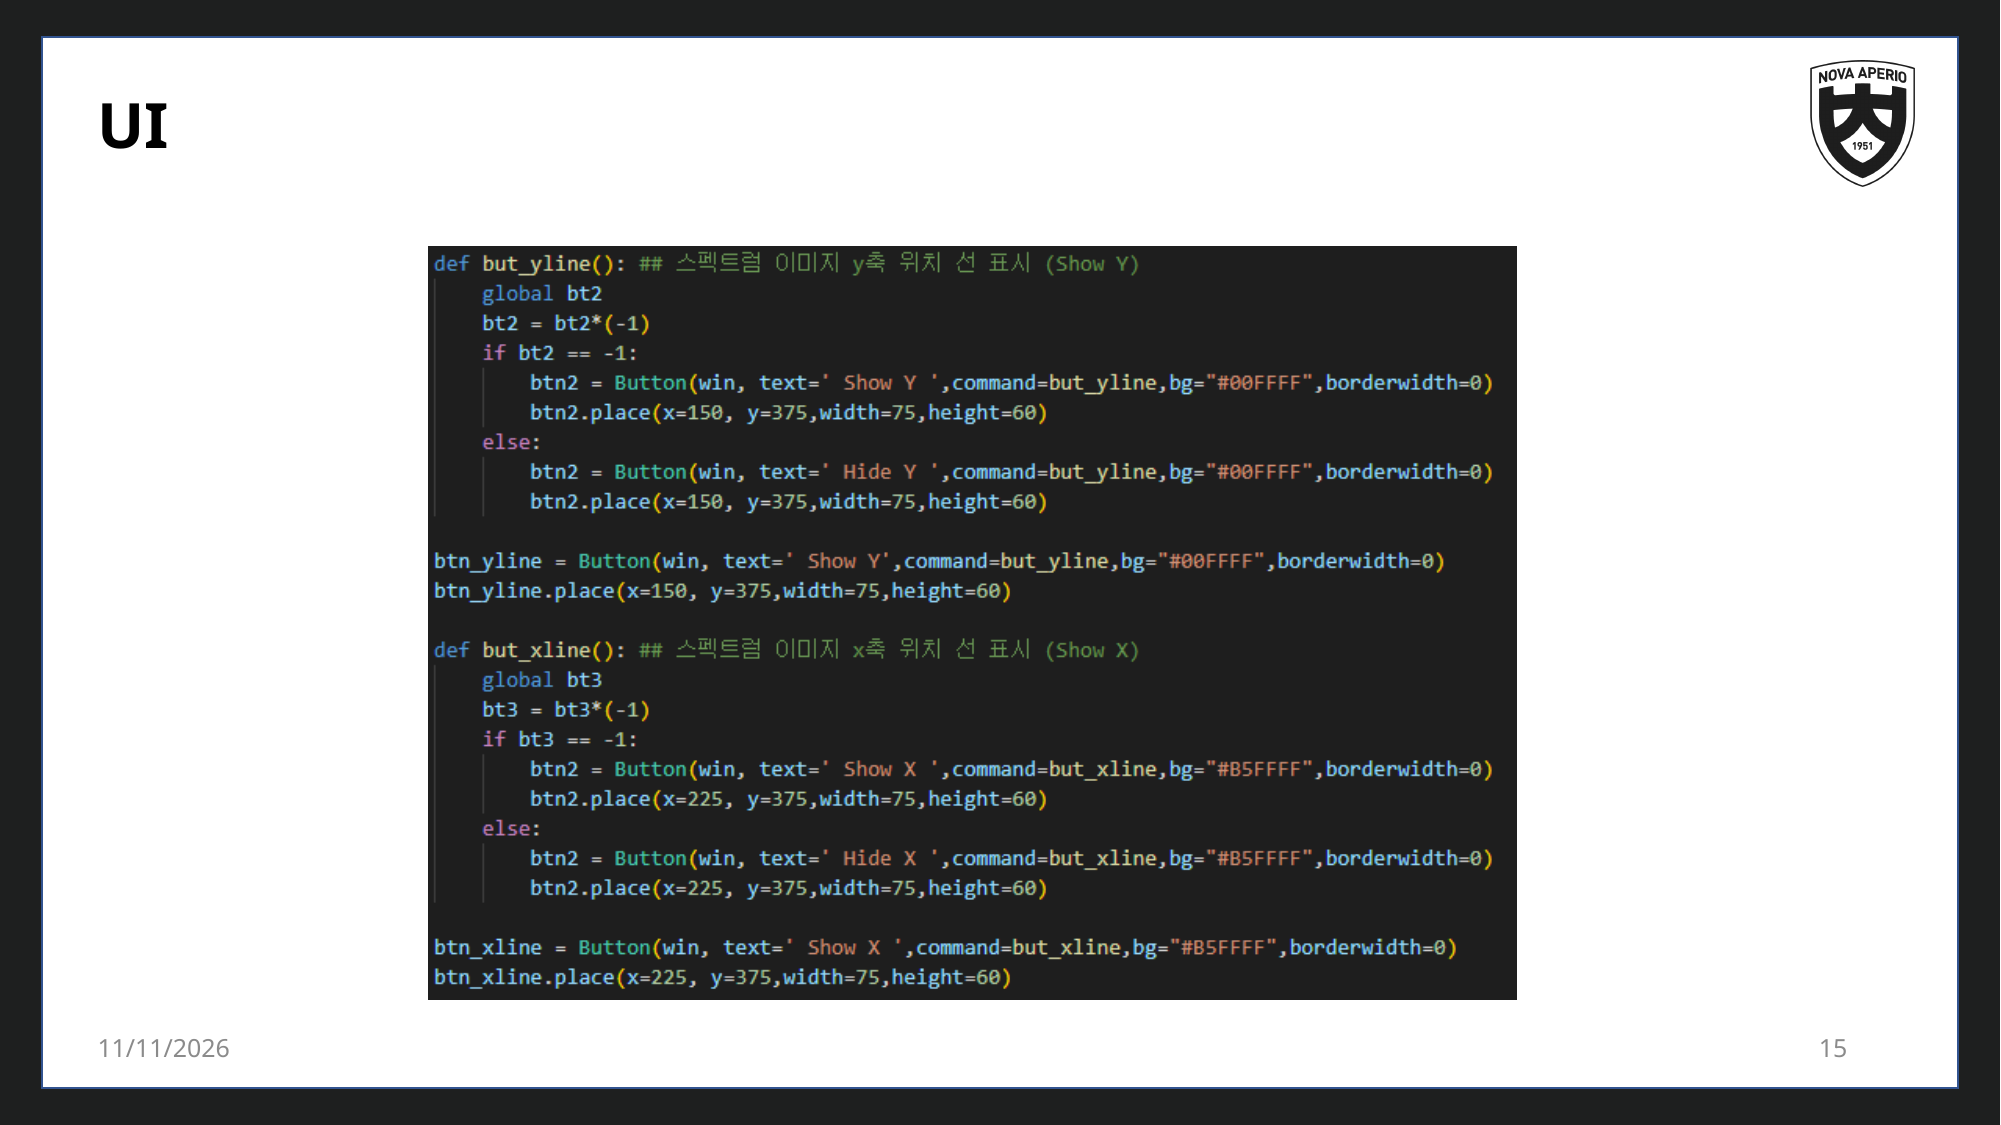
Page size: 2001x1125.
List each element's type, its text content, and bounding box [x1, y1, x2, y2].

picture [1810, 60, 1915, 187]
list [428, 246, 1517, 1000]
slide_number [82, 1019, 533, 1080]
slide_number 15 [1412, 1019, 1863, 1080]
title UI [82, 75, 1093, 181]
